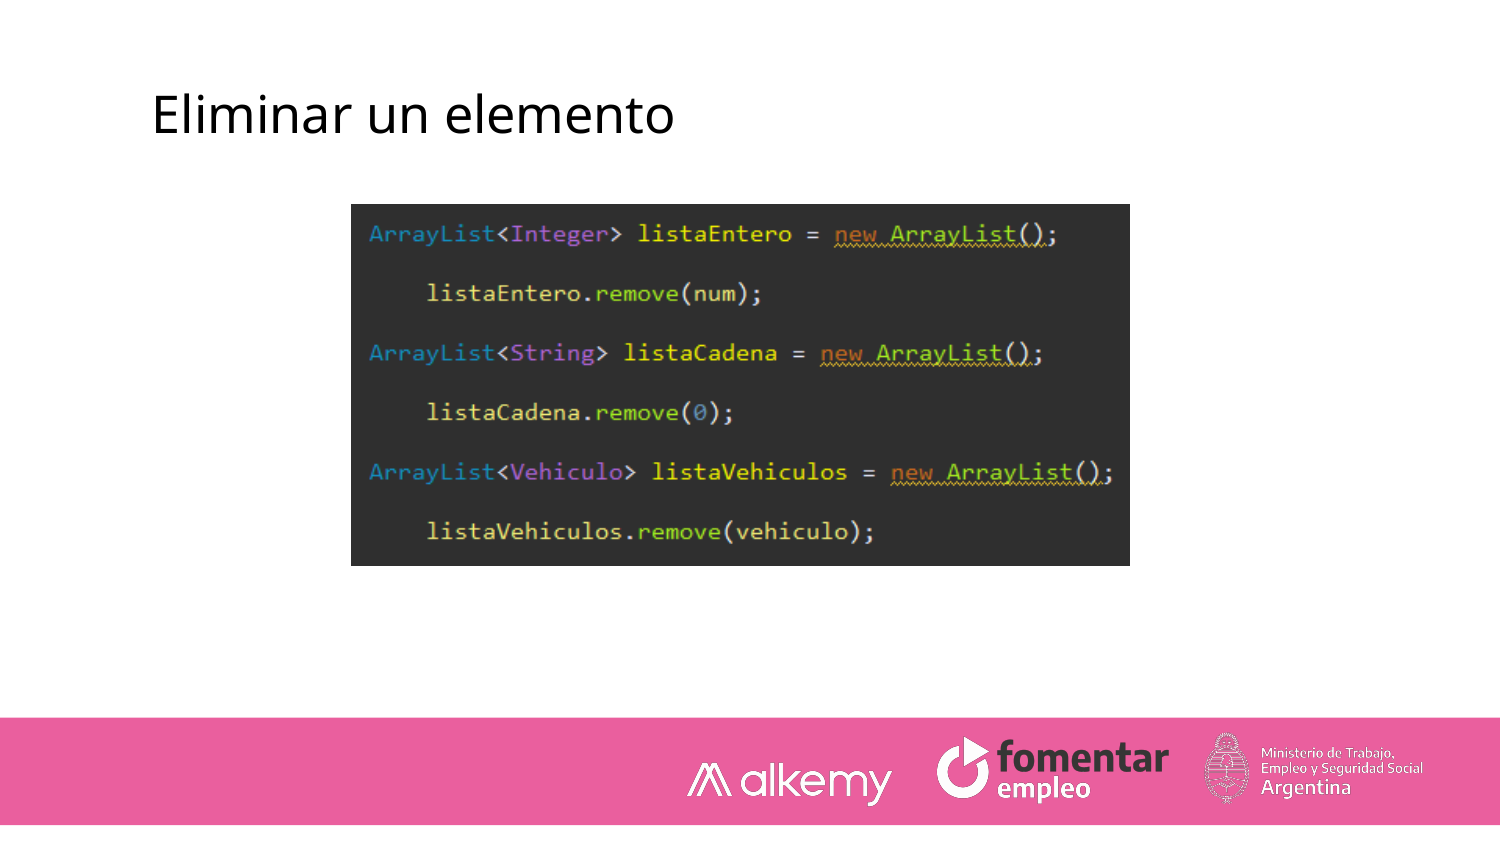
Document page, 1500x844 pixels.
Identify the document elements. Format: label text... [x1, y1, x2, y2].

picture [662, 738, 917, 831]
text_box [0, 717, 918, 826]
picture [920, 717, 1186, 820]
text_box [1188, 717, 1500, 826]
picture [1190, 722, 1429, 810]
text_box Eliminar un elemento [136, 66, 1141, 159]
picture [350, 204, 1130, 566]
